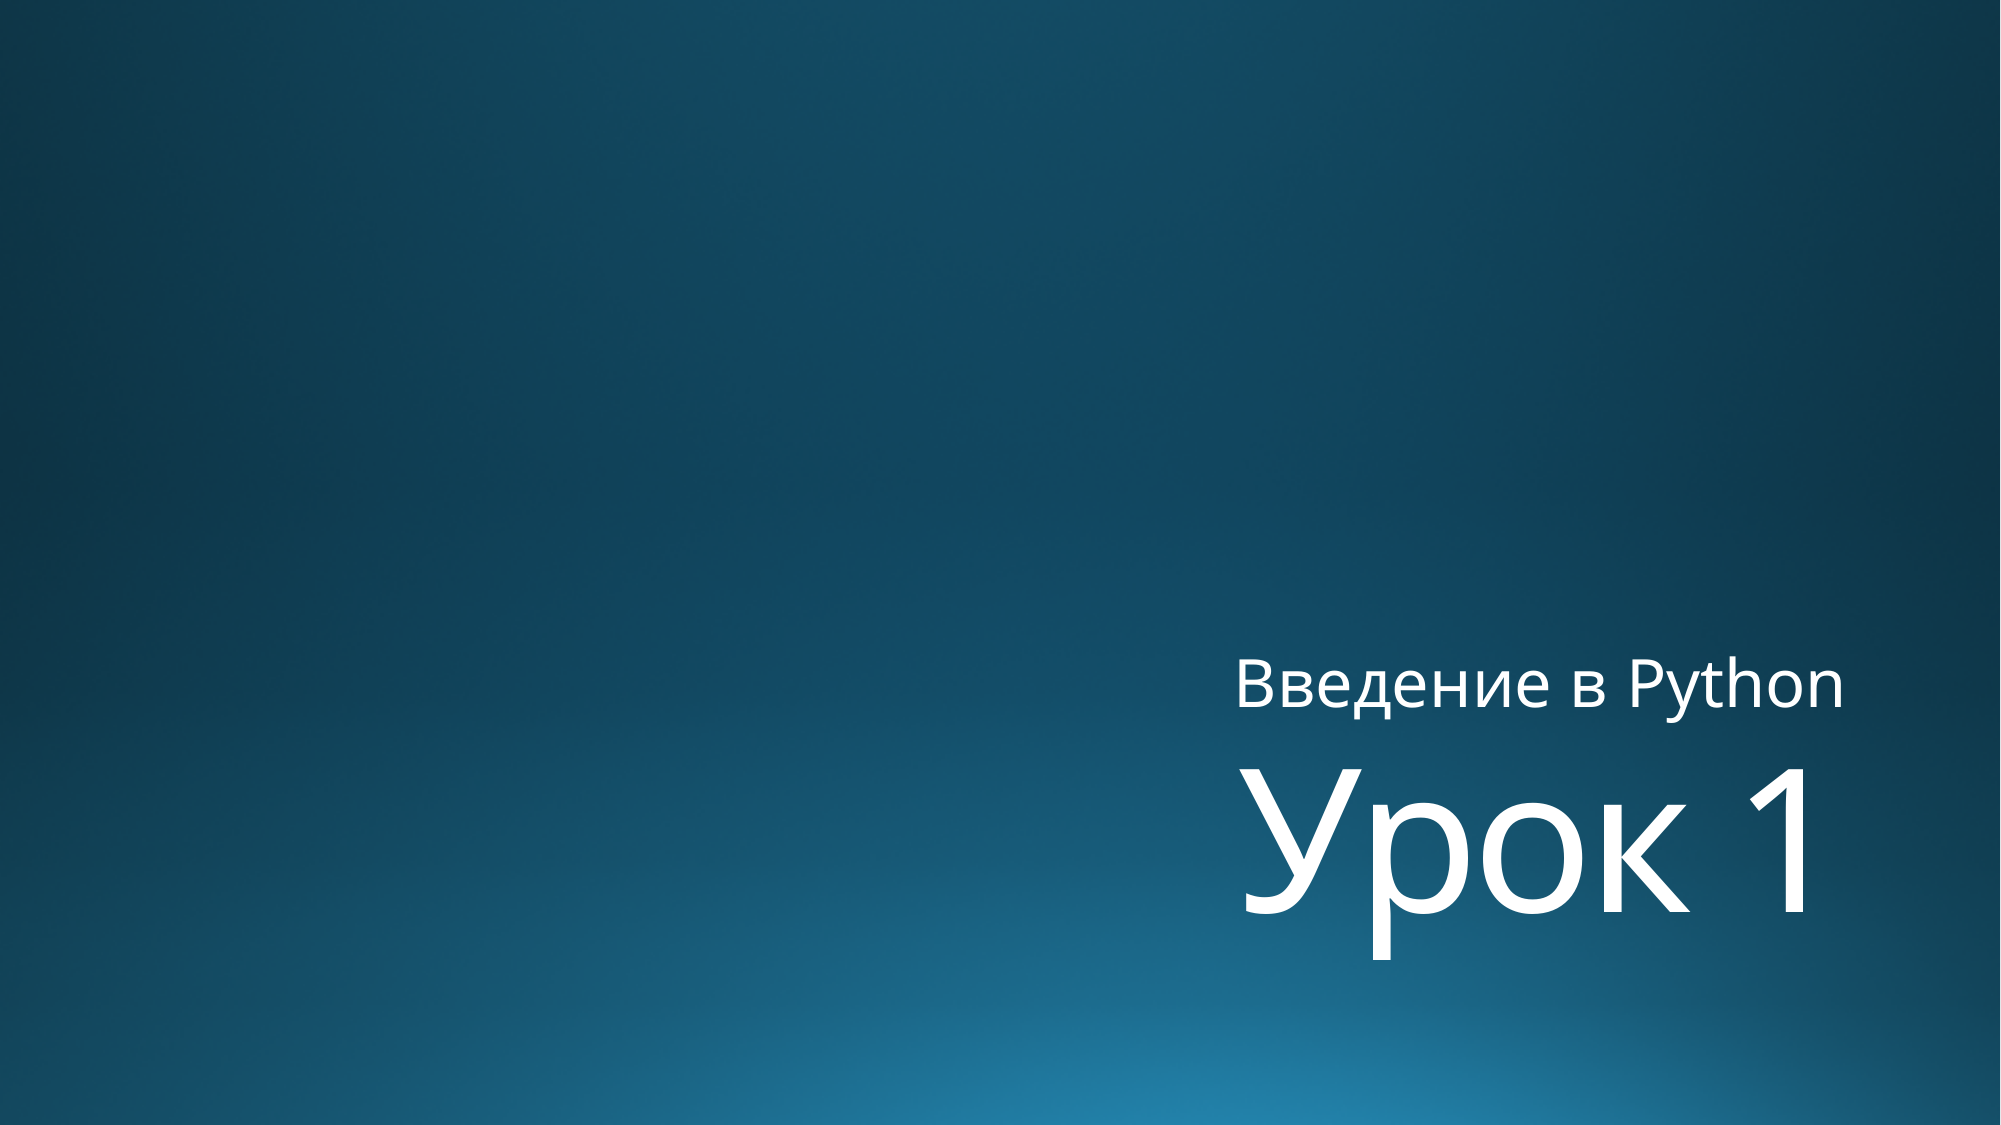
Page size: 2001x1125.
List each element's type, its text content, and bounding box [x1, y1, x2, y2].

subtitle Введение в Python [362, 606, 1863, 730]
picture [0, 0, 2001, 1125]
title Урок 1 [362, 732, 1863, 1002]
